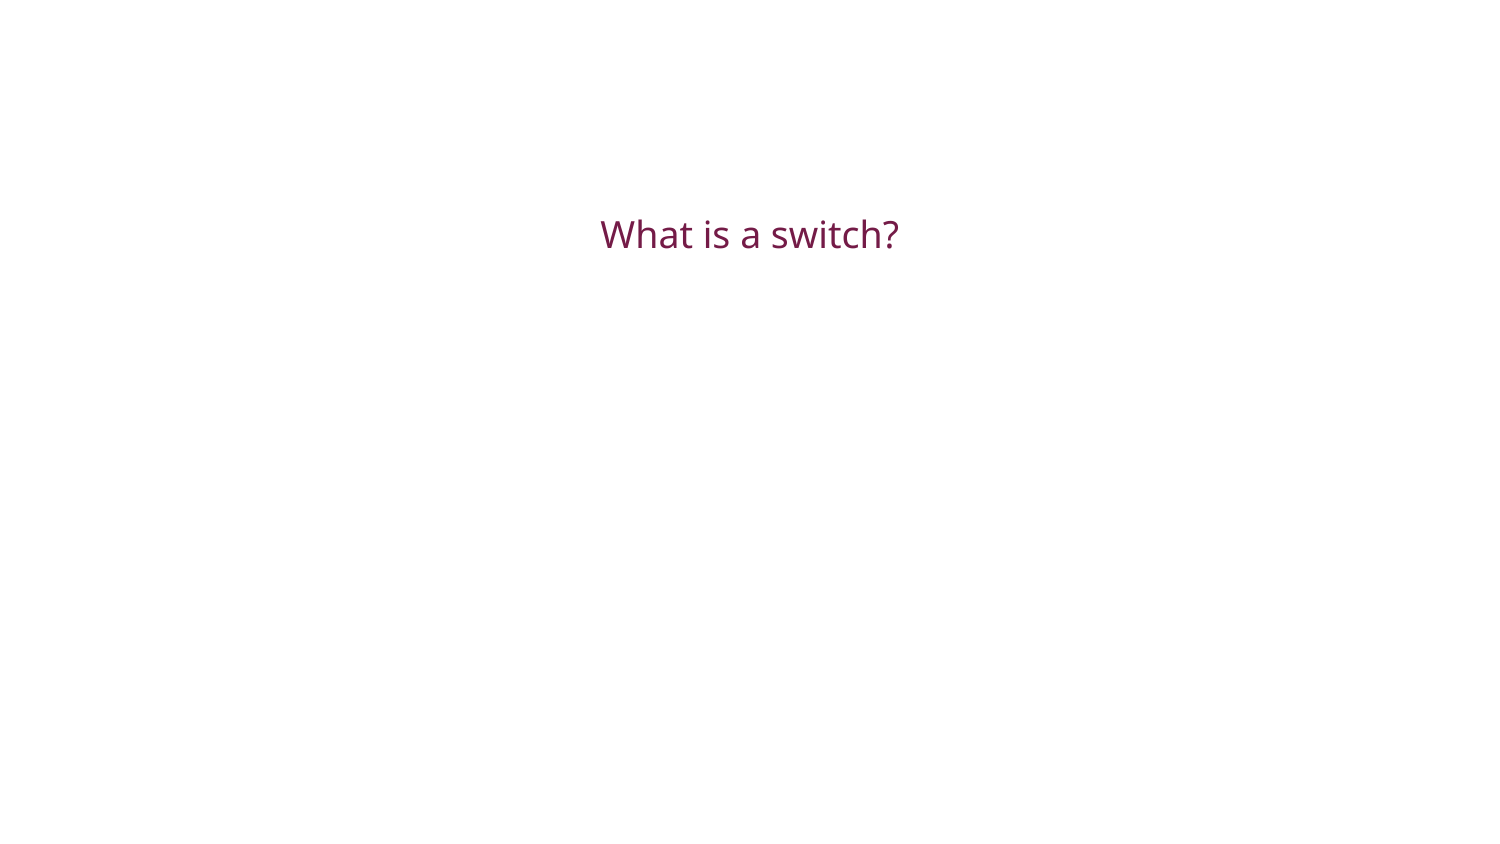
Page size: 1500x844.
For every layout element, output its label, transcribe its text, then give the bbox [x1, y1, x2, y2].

list What is a switch? [51, 189, 1449, 750]
